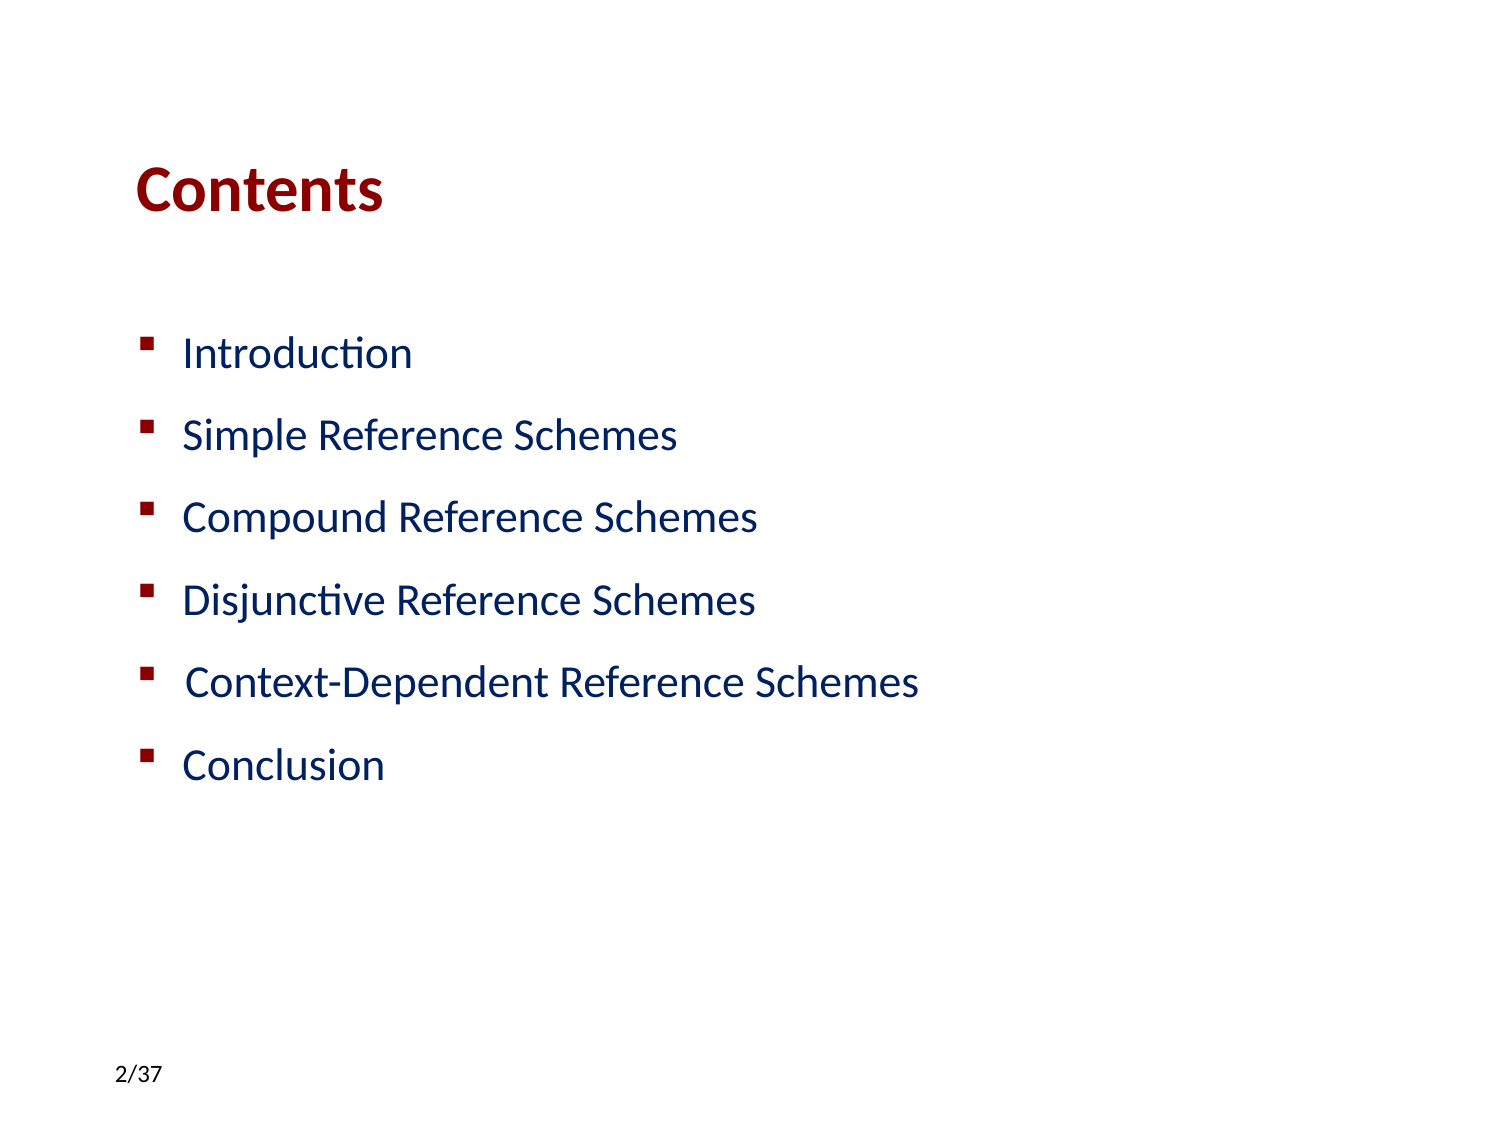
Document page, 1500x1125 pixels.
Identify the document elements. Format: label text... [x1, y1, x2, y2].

text_box Contents Introduction Simple Reference Schemes Compound Reference Schemes Disjunctive Reference Schemes Context-Dependent Reference Schemes Conclusion [121, 137, 935, 797]
